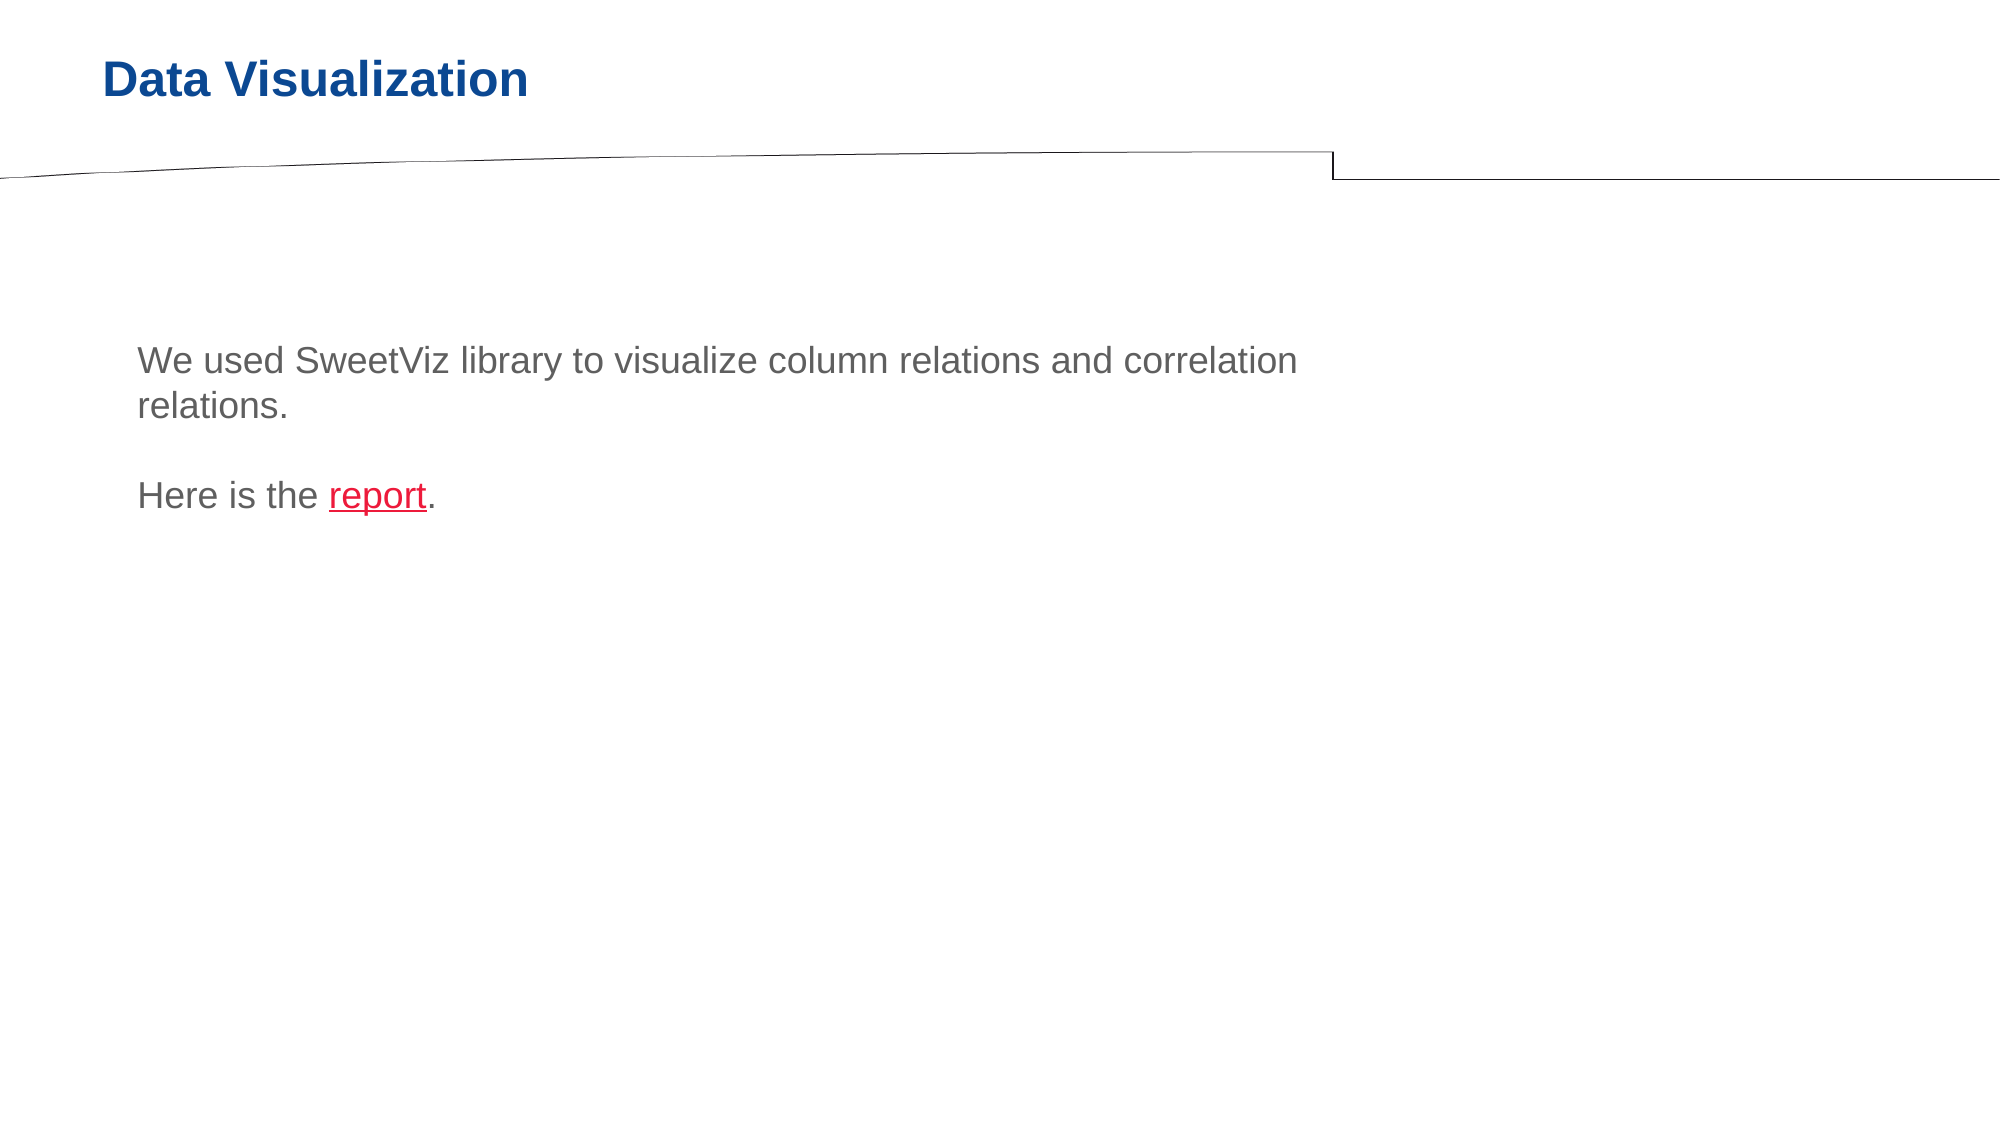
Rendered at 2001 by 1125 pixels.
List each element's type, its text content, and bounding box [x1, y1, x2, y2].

title Data Visualization [102, 0, 1899, 162]
text_box We used SweetViz library to visualize column relations and correlation relations. Here is the report. [122, 328, 1433, 568]
picture [0, 93, 2000, 188]
